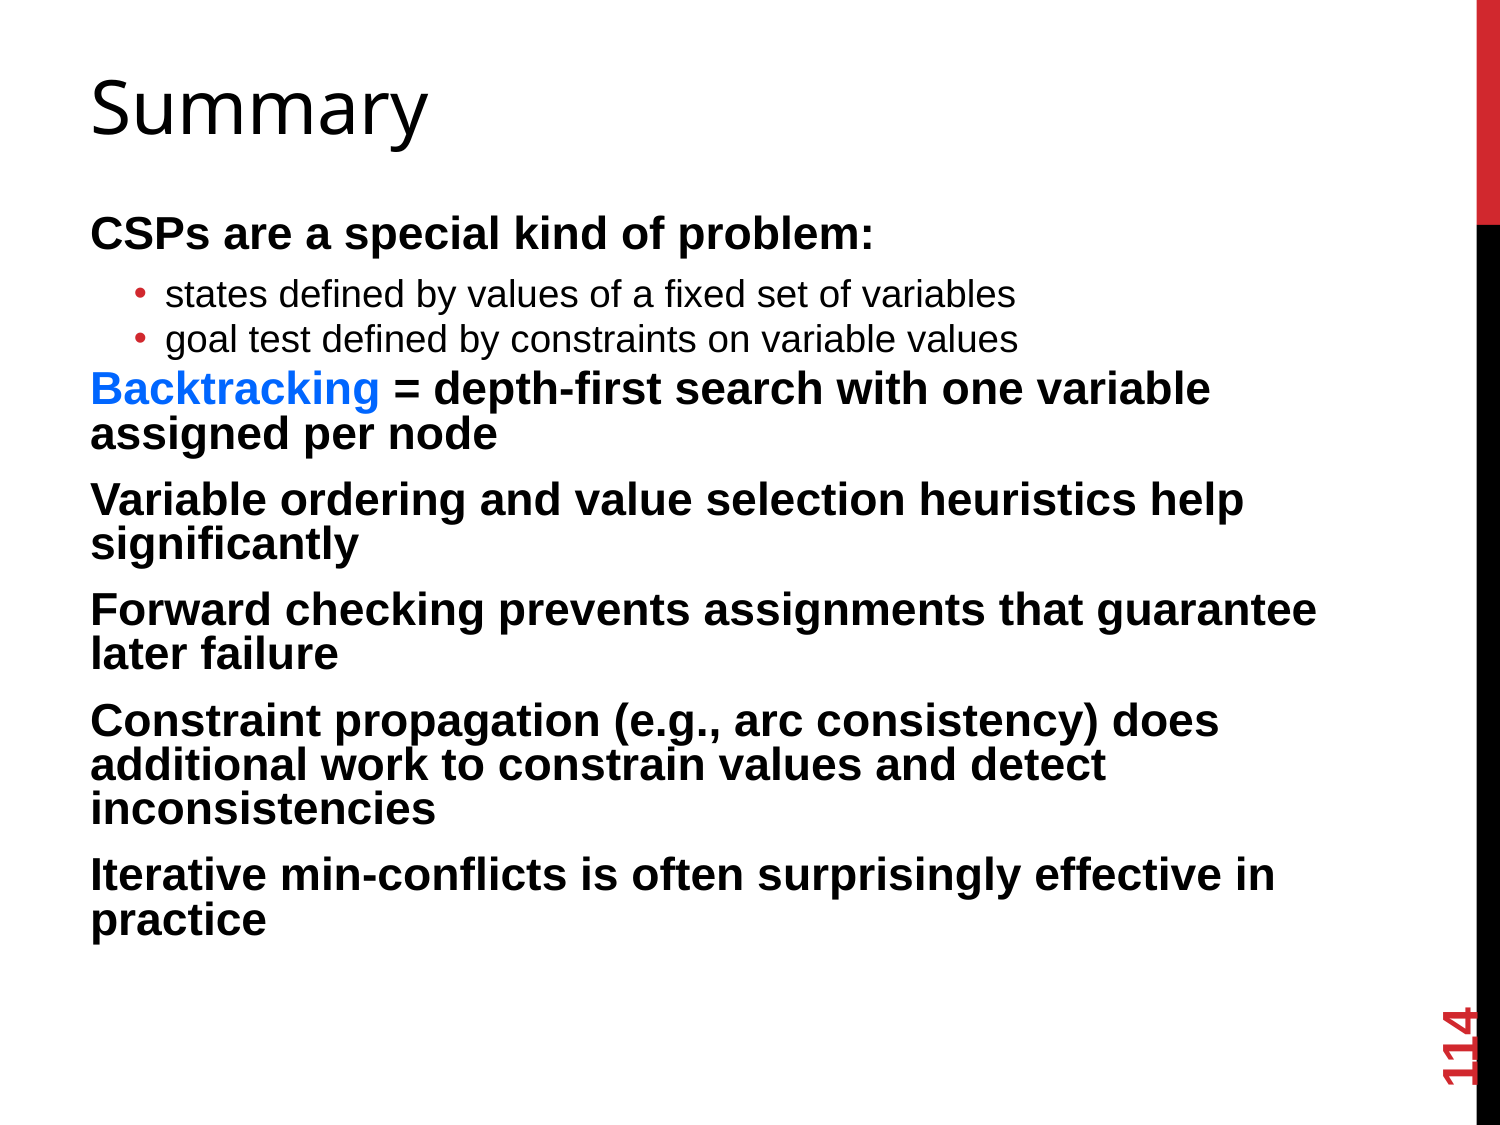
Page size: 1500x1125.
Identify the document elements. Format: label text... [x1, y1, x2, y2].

list CSPs are a special kind of problem: states defined by values of a fixed set of variables goal test defined by constraints on variable values Backtracking = depth-first search with one variable assigned per node Variable ordering and value selection heuristics help significantly Forward checking prevents assignments that guarantee later failure Constraint propagation (e.g., arc consistency) does additional work to constrain values and detect inconsistencies Iterative min-conflicts is often surprisingly effective in practice [75, 206, 1417, 1025]
title Summary [75, 25, 1025, 158]
slide_number ‹#› [1427, 887, 1488, 1104]
